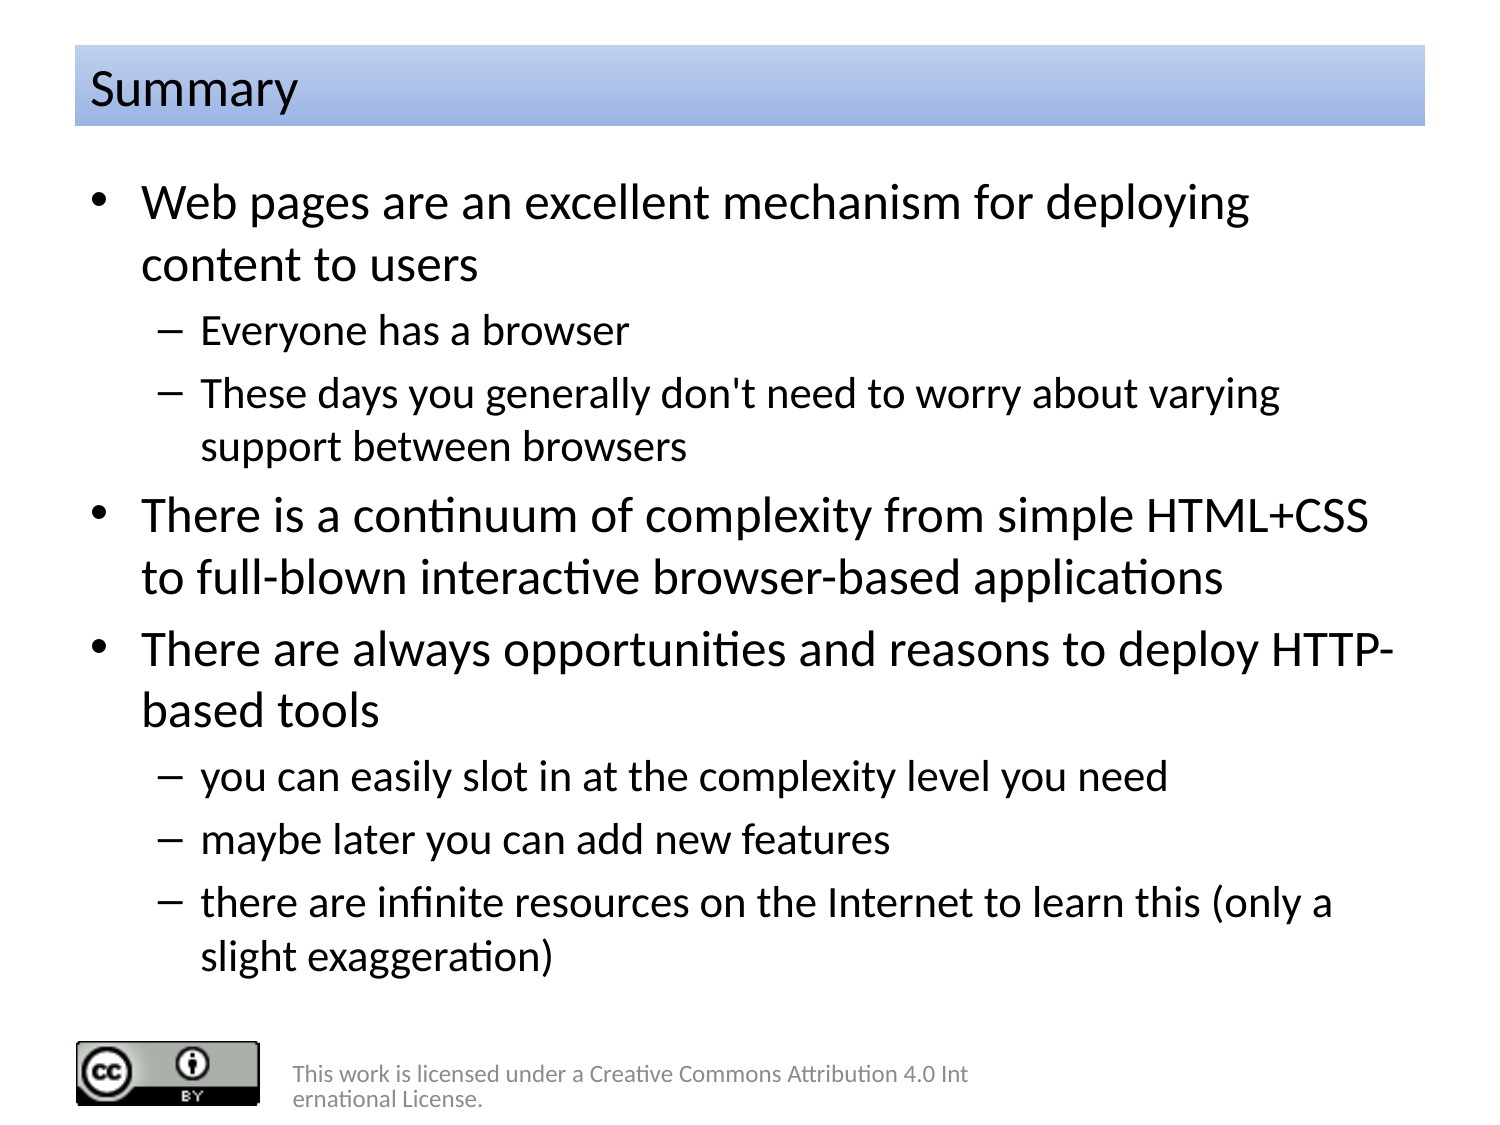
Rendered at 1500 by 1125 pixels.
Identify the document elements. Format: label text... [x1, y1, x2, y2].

title Summary [75, 45, 1425, 126]
picture [76, 1041, 260, 1106]
footer This work is licensed under a Creative Commons Attribution 4.0 International License. [277, 1042, 988, 1103]
list Web pages are an excellent mechanism for deploying content to users Everyone has a browser These days you generally don't need to worry about varying support between browsers There is a continuum of complexity from simple HTML+CSS to full-blown interactive browser-based applications There are always opportunities and reasons to deploy HTTP-based tools you can easily slot in at the complexity level you need maybe later you can add new features there are infinite resources on the Internet to learn this (only a slight exaggeration) [75, 160, 1425, 1005]
